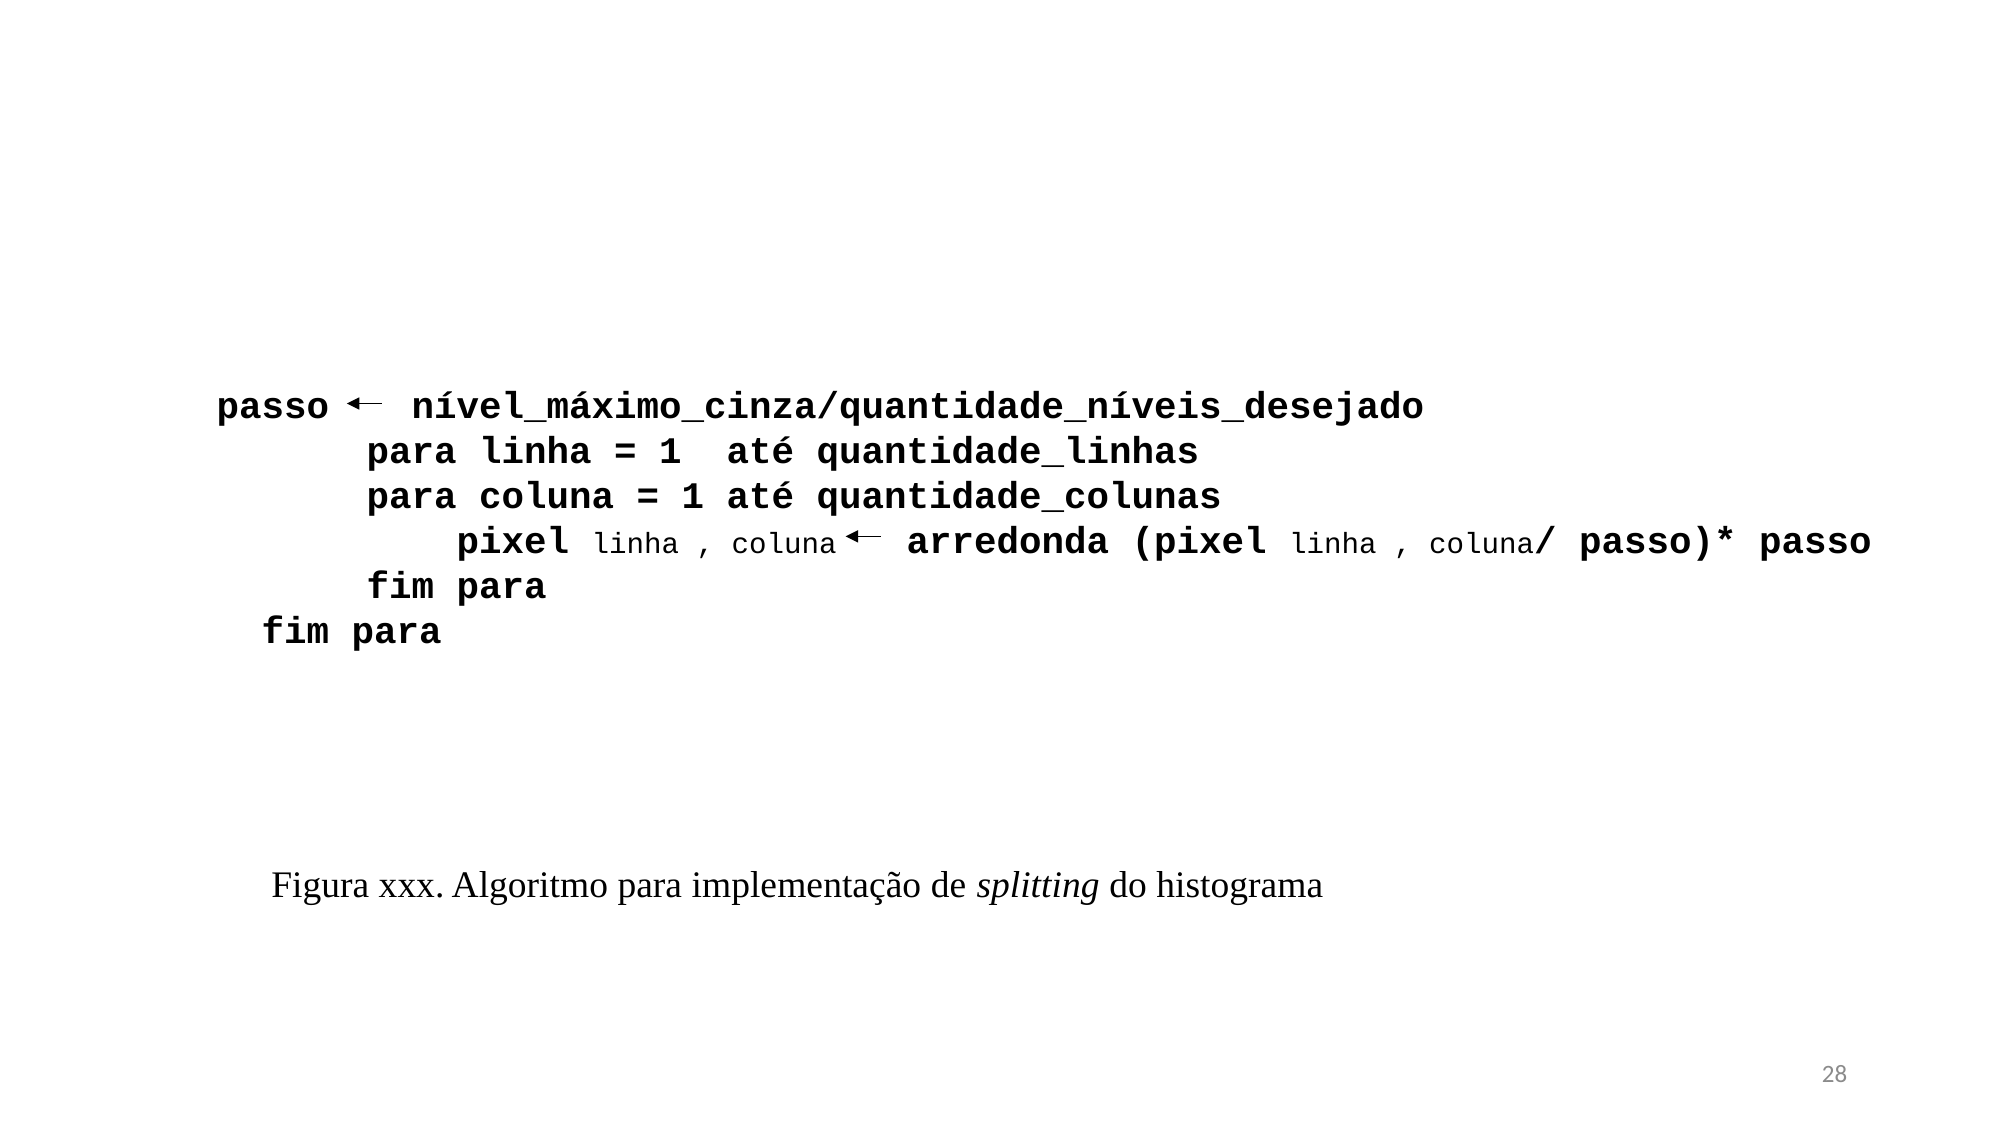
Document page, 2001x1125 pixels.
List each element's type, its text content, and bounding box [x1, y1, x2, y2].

text_box Figura xxx. Algoritmo para implementação de splitting do histograma [256, 852, 1339, 913]
text_box passo nível_máximo_cinza/quantidade_níveis_desejado para linha = 1 até quantidade_linhas para coluna = 1 até quantidade_colunas pixel linha , coluna arredonda (pixel linha , coluna/ passo)* passo fim para fim para [51, 374, 1895, 739]
slide_number 28 [1412, 1042, 1863, 1103]
